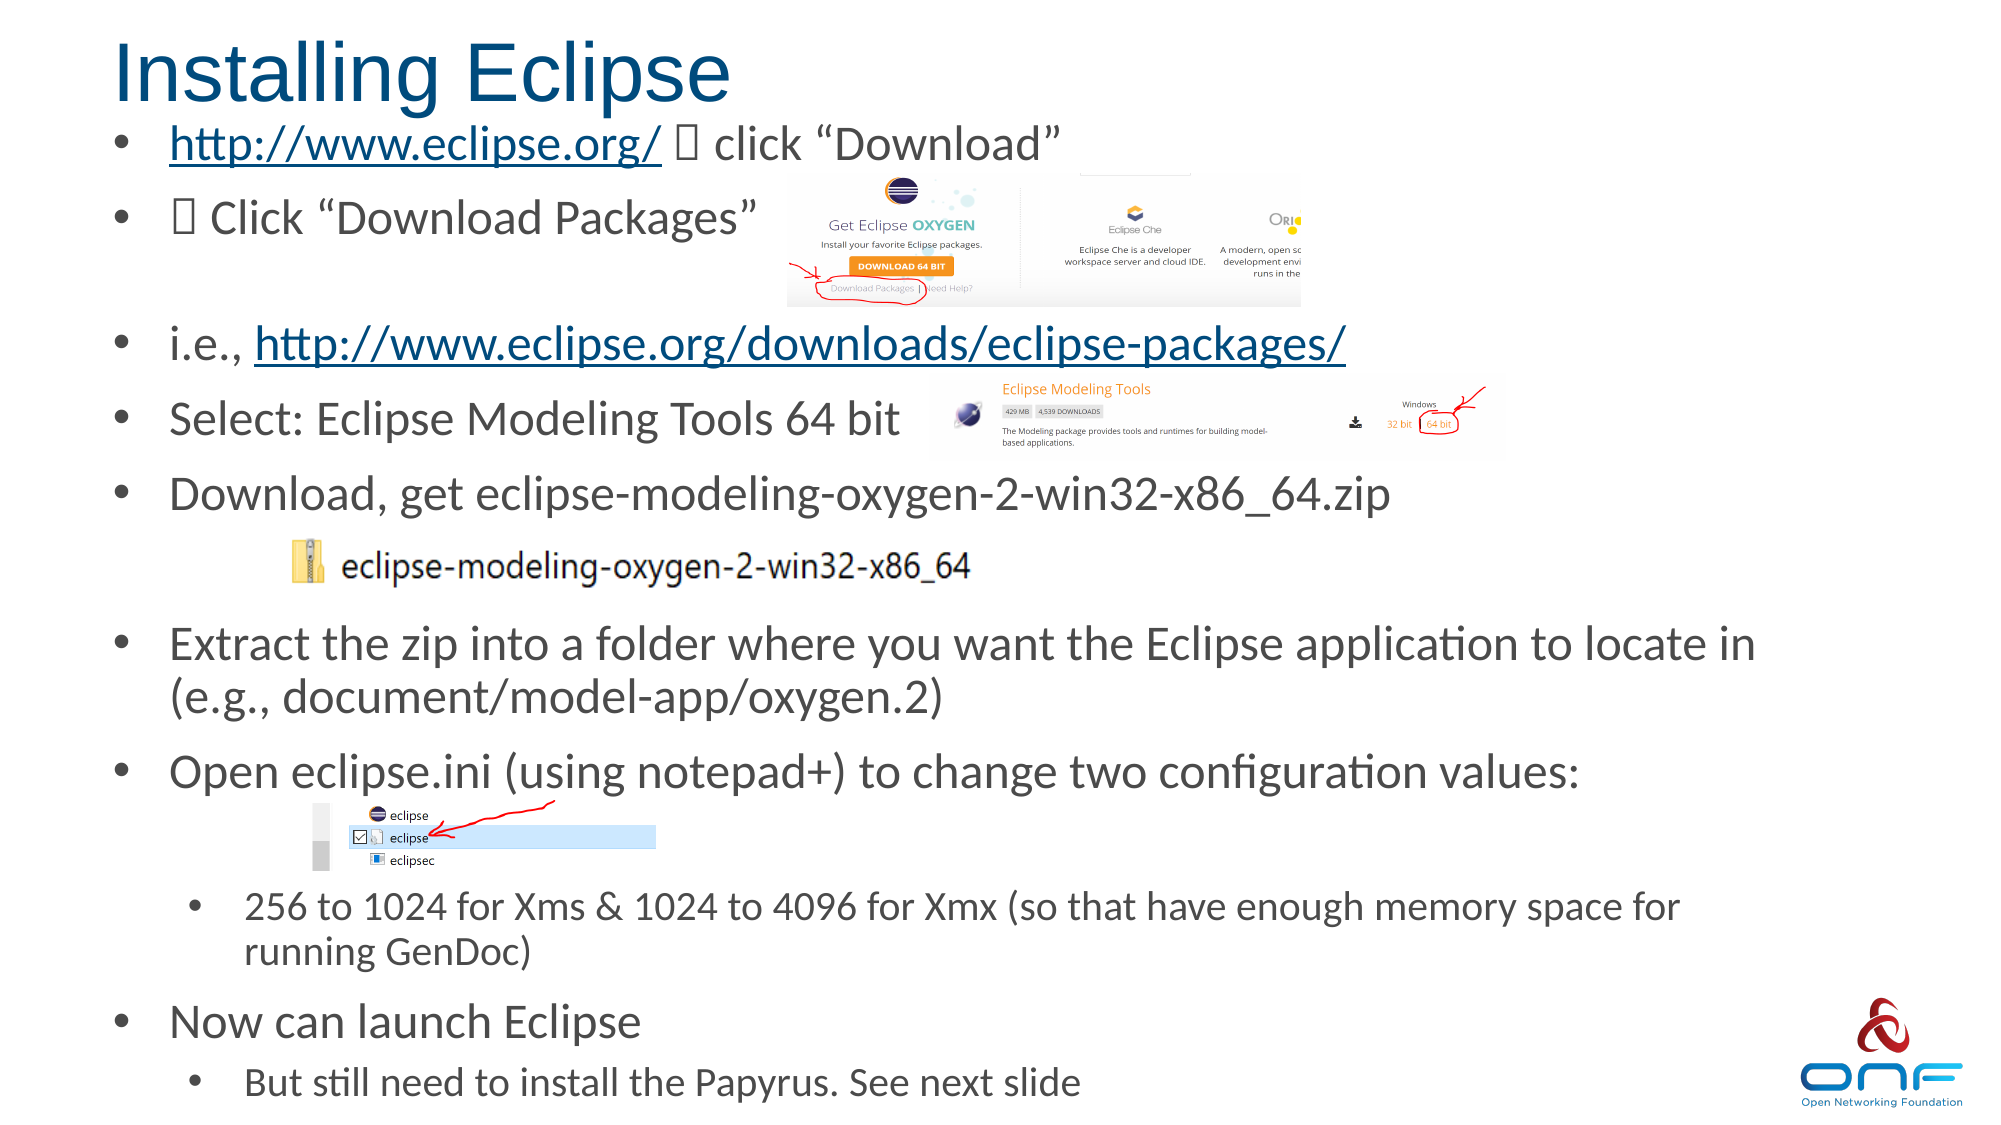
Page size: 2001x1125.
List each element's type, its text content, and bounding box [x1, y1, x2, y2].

picture [1798, 995, 1964, 1109]
picture [231, 528, 1430, 600]
title Installing Eclipse [97, 15, 1964, 126]
picture [786, 173, 1301, 307]
picture [929, 373, 1506, 461]
text_box http://www.eclipse.org/  click “Download”  Click “Download Packages” i.e., http://www.eclipse.org/downloads/eclipse-packages/ Select: Eclipse Modeling Tools 64 bit Download, get eclipse-modeling-oxygen-2-win32-x86_64.zip Extract the zip into a folder where you want the Eclipse application to locate in (e.g., document/model-app/oxygen.2) Open eclipse.ini (using notepad+) to change two configuration values: 256 to 1024 for Xms & 1024 to 4096 for Xmx (so that have enough memory space for running GenDoc) Now can launch Eclipse But still need to install the Papyrus. See next slide [97, 109, 1797, 1125]
picture [294, 799, 656, 871]
